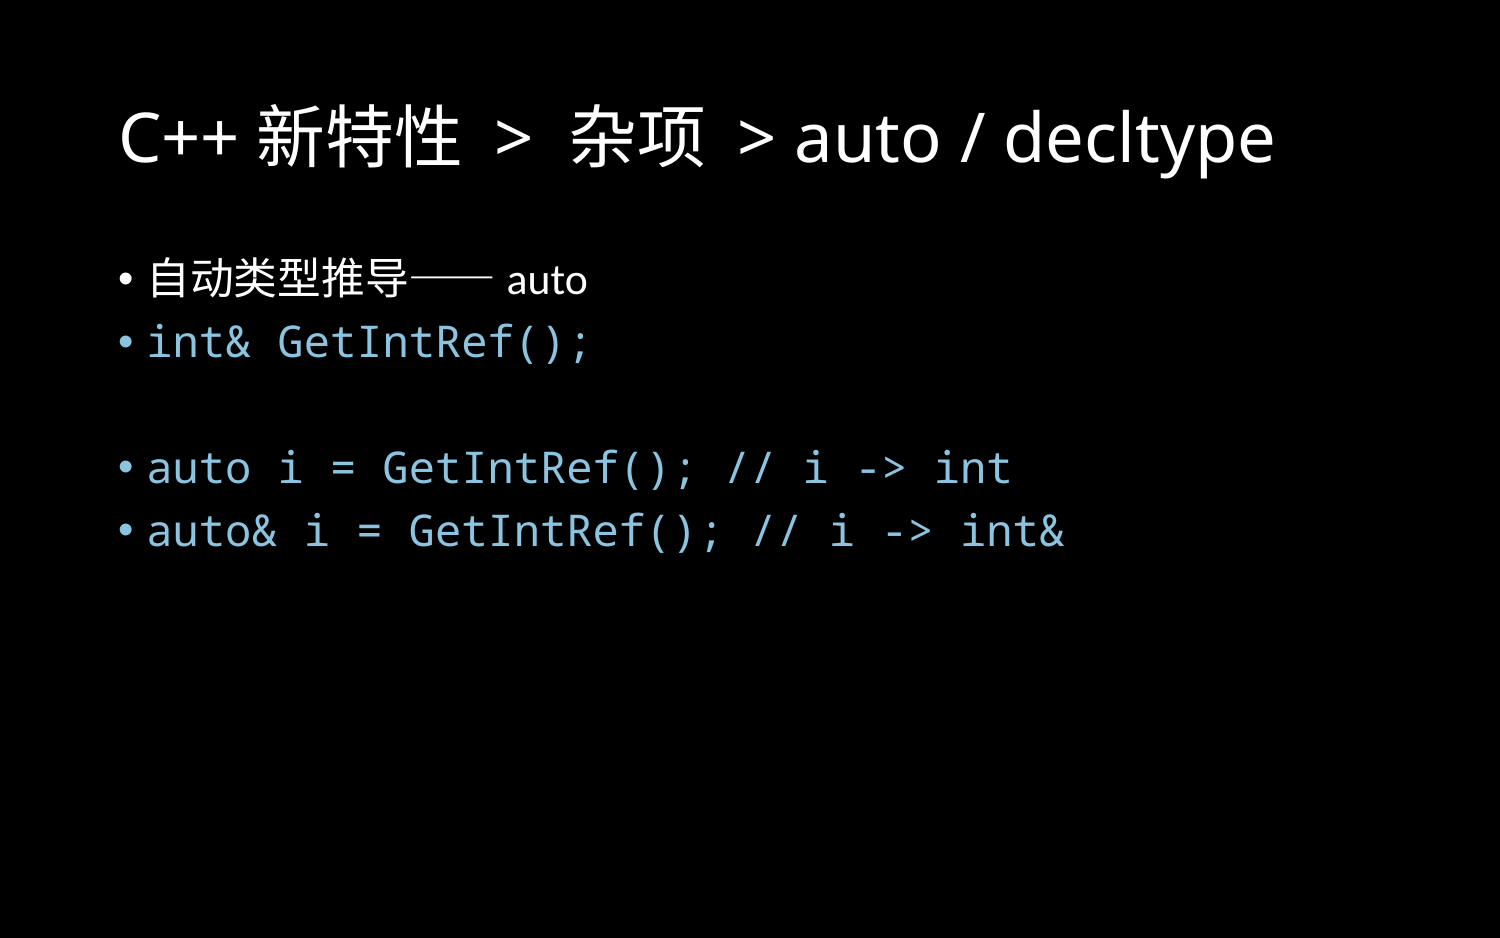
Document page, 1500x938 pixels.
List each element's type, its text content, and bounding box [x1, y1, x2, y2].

list 自动类型推导——auto int& GetIntRef(); auto i = GetIntRef(); // i -> int auto& i = GetIntRef(); // i -> int& [103, 249, 1397, 845]
title C++新特性 > 杂项 > auto / decltype [103, 49, 1397, 232]
